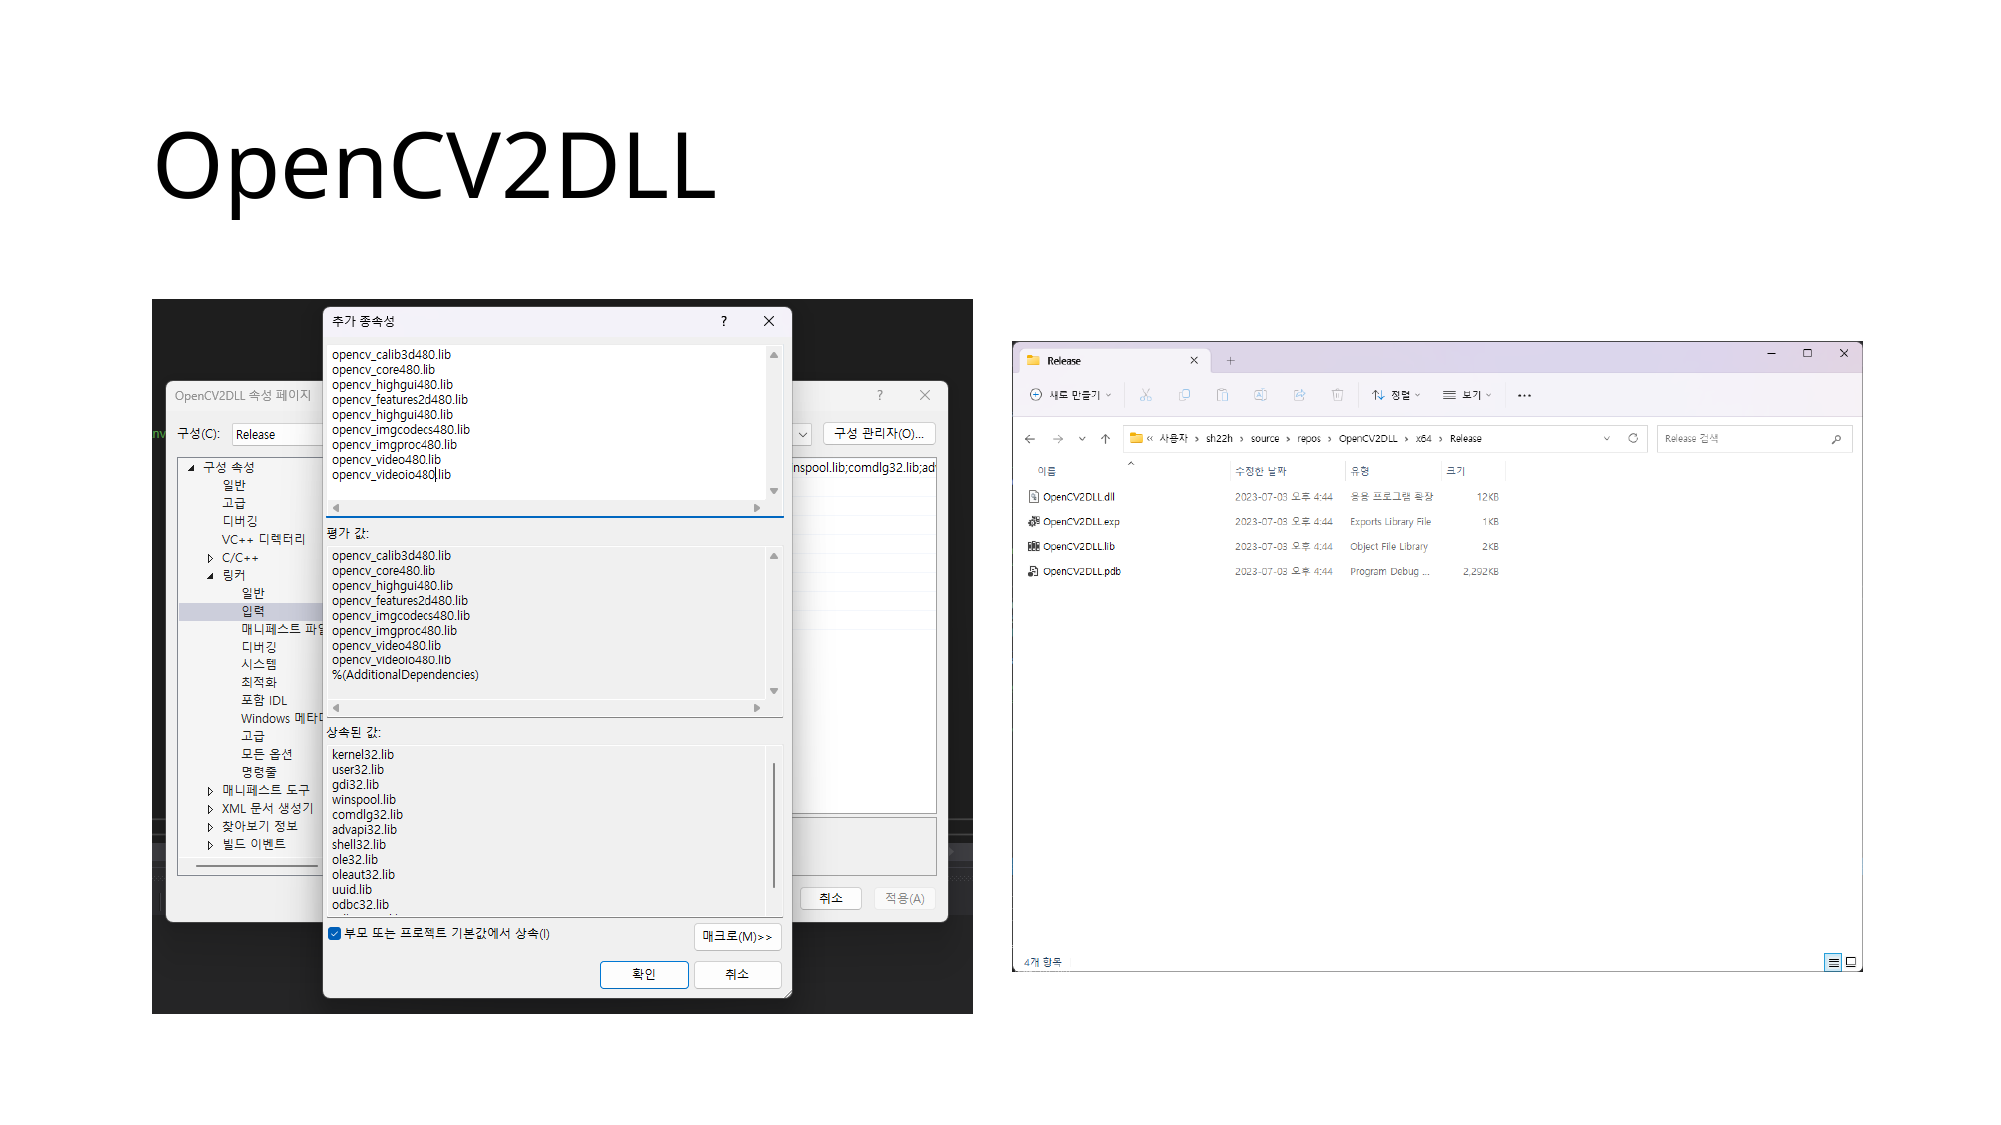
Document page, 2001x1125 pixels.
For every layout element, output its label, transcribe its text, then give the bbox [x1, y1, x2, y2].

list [1012, 341, 1863, 972]
title OpenCV2DLL [137, 59, 1863, 278]
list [152, 299, 973, 1014]
